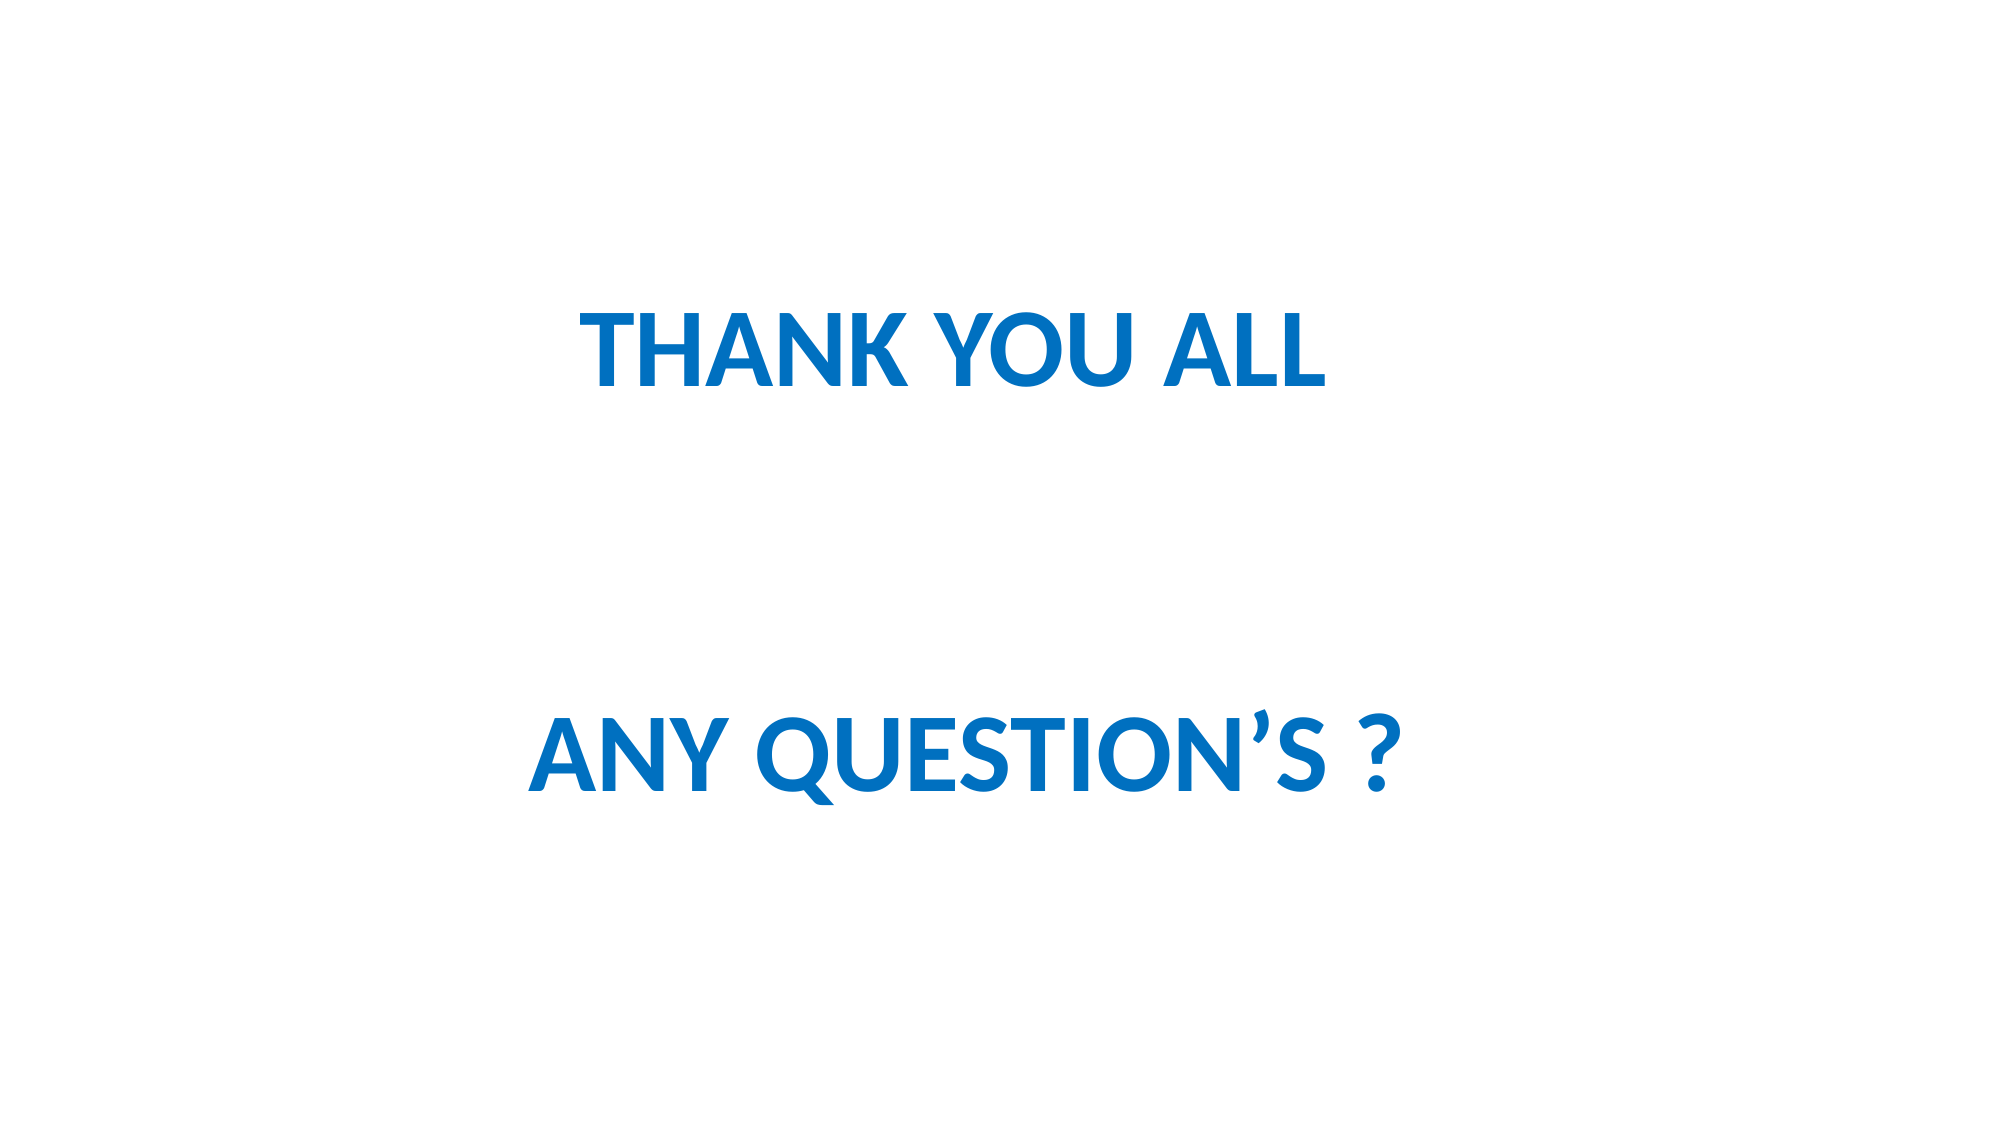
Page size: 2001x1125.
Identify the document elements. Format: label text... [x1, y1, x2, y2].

text_box THANK YOU ALL ANY QUESTION’S ? [513, 266, 1479, 821]
